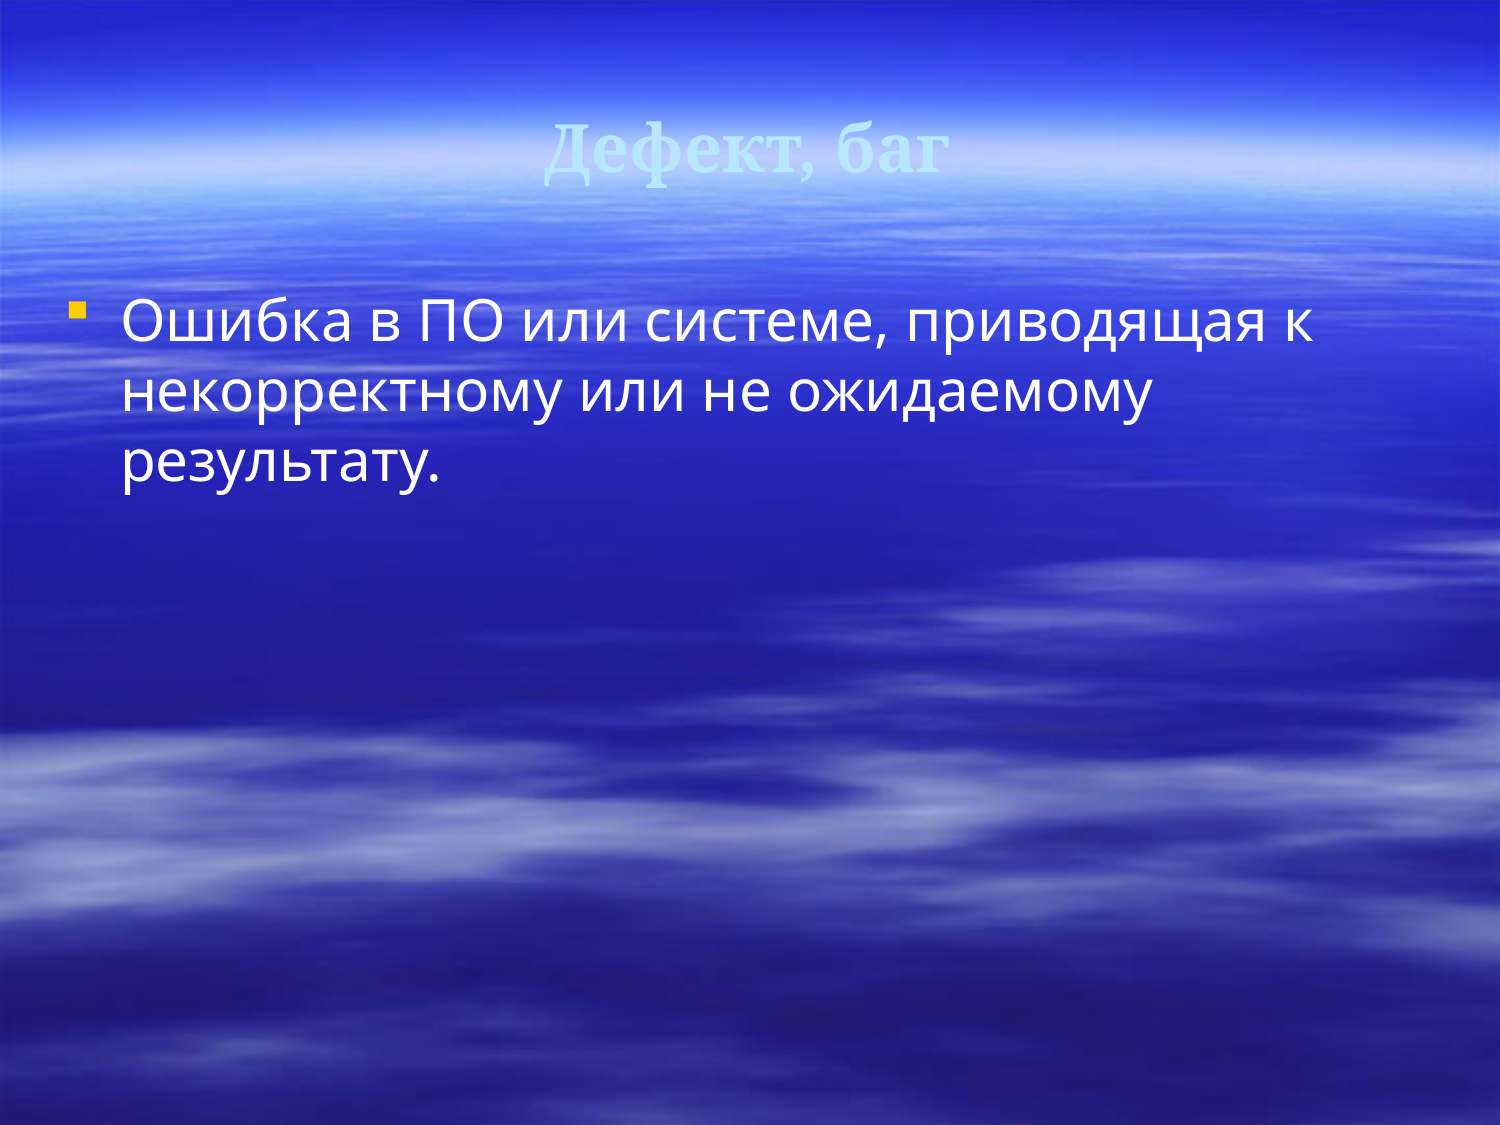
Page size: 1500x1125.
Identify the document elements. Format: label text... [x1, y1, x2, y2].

title Дефект, баг [49, 37, 1446, 255]
picture [0, 0, 1500, 1125]
list Ошибка в ПО или системе, приводящая к некорректному или не ожидаемому результату. [49, 275, 1451, 1001]
